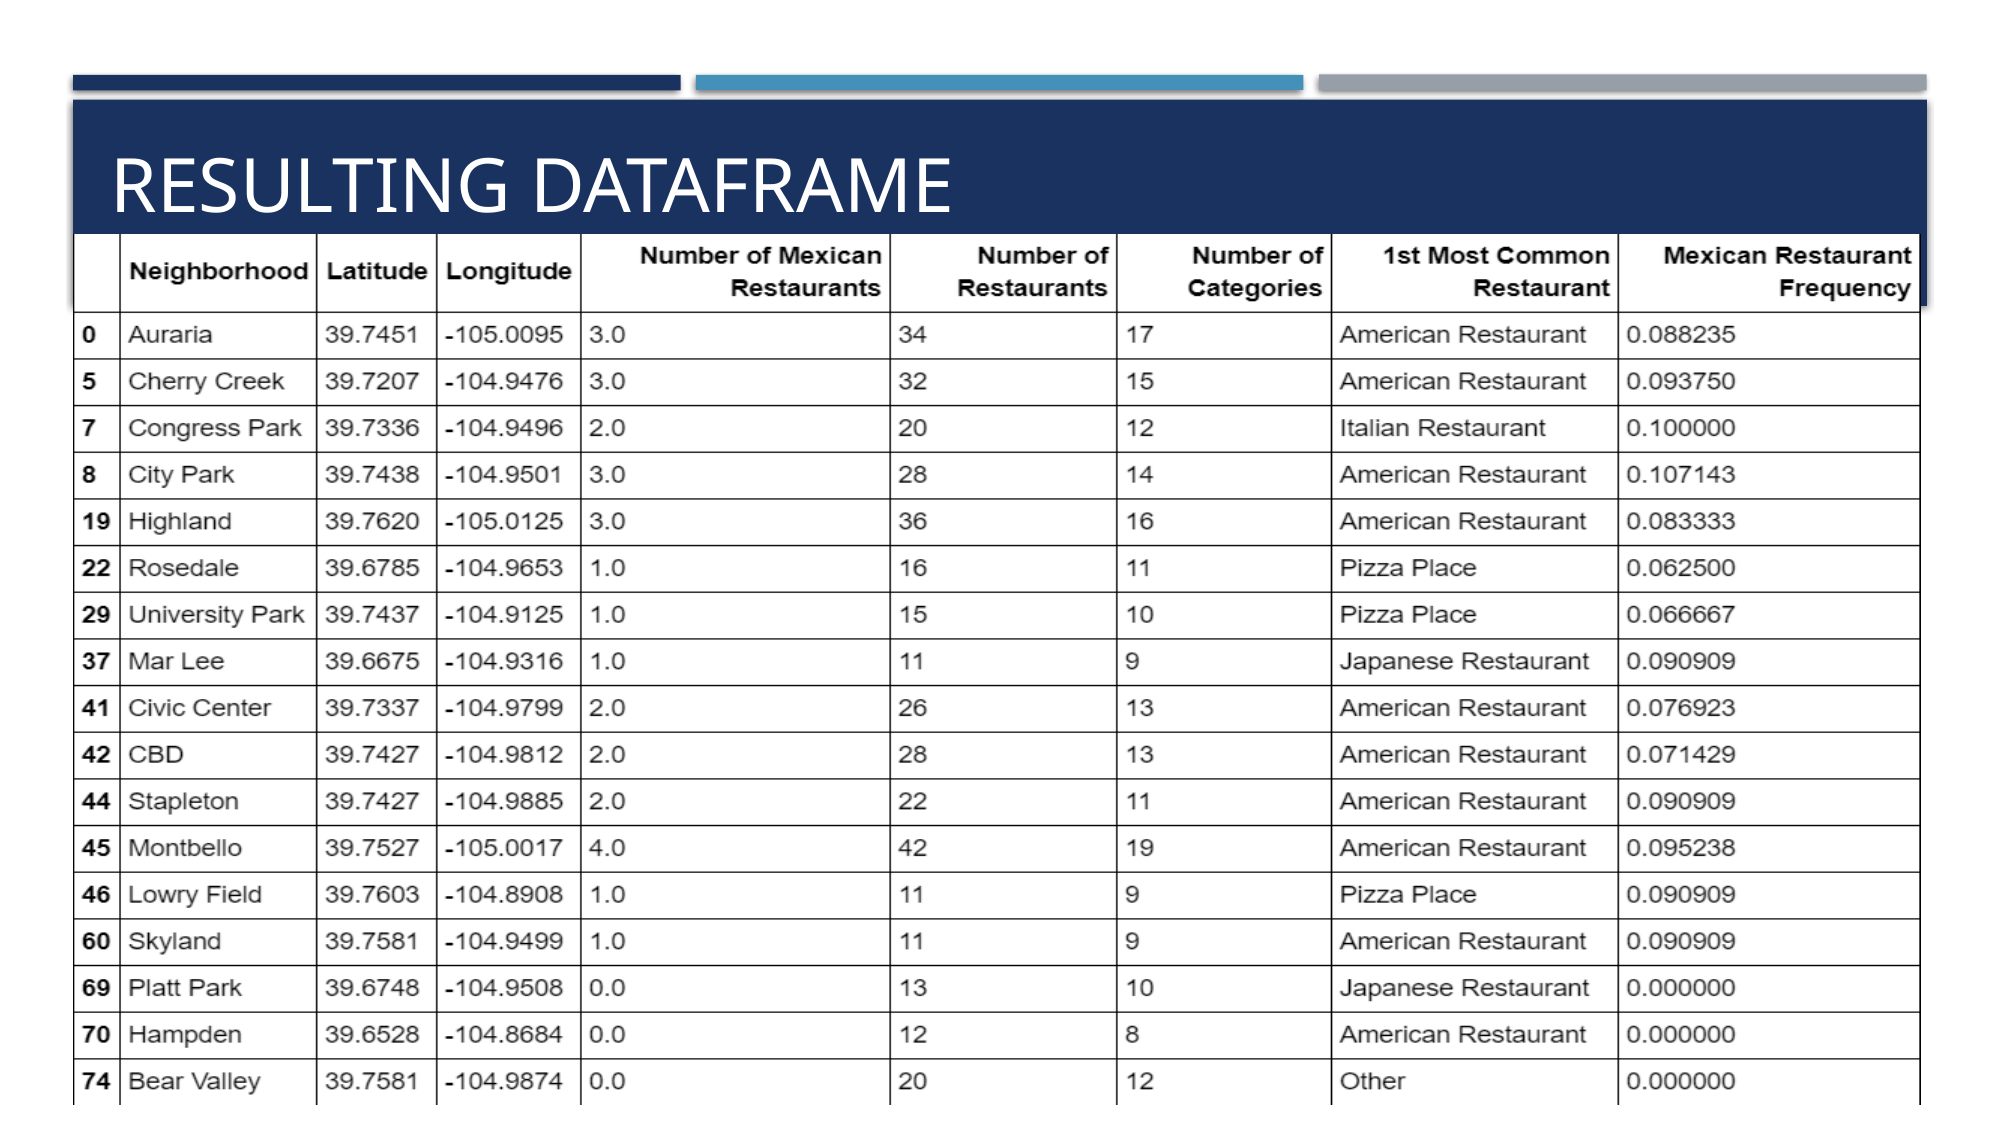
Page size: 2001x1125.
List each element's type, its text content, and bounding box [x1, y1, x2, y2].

title Resulting dataframe [95, 118, 1921, 231]
picture [72, 234, 1922, 1106]
